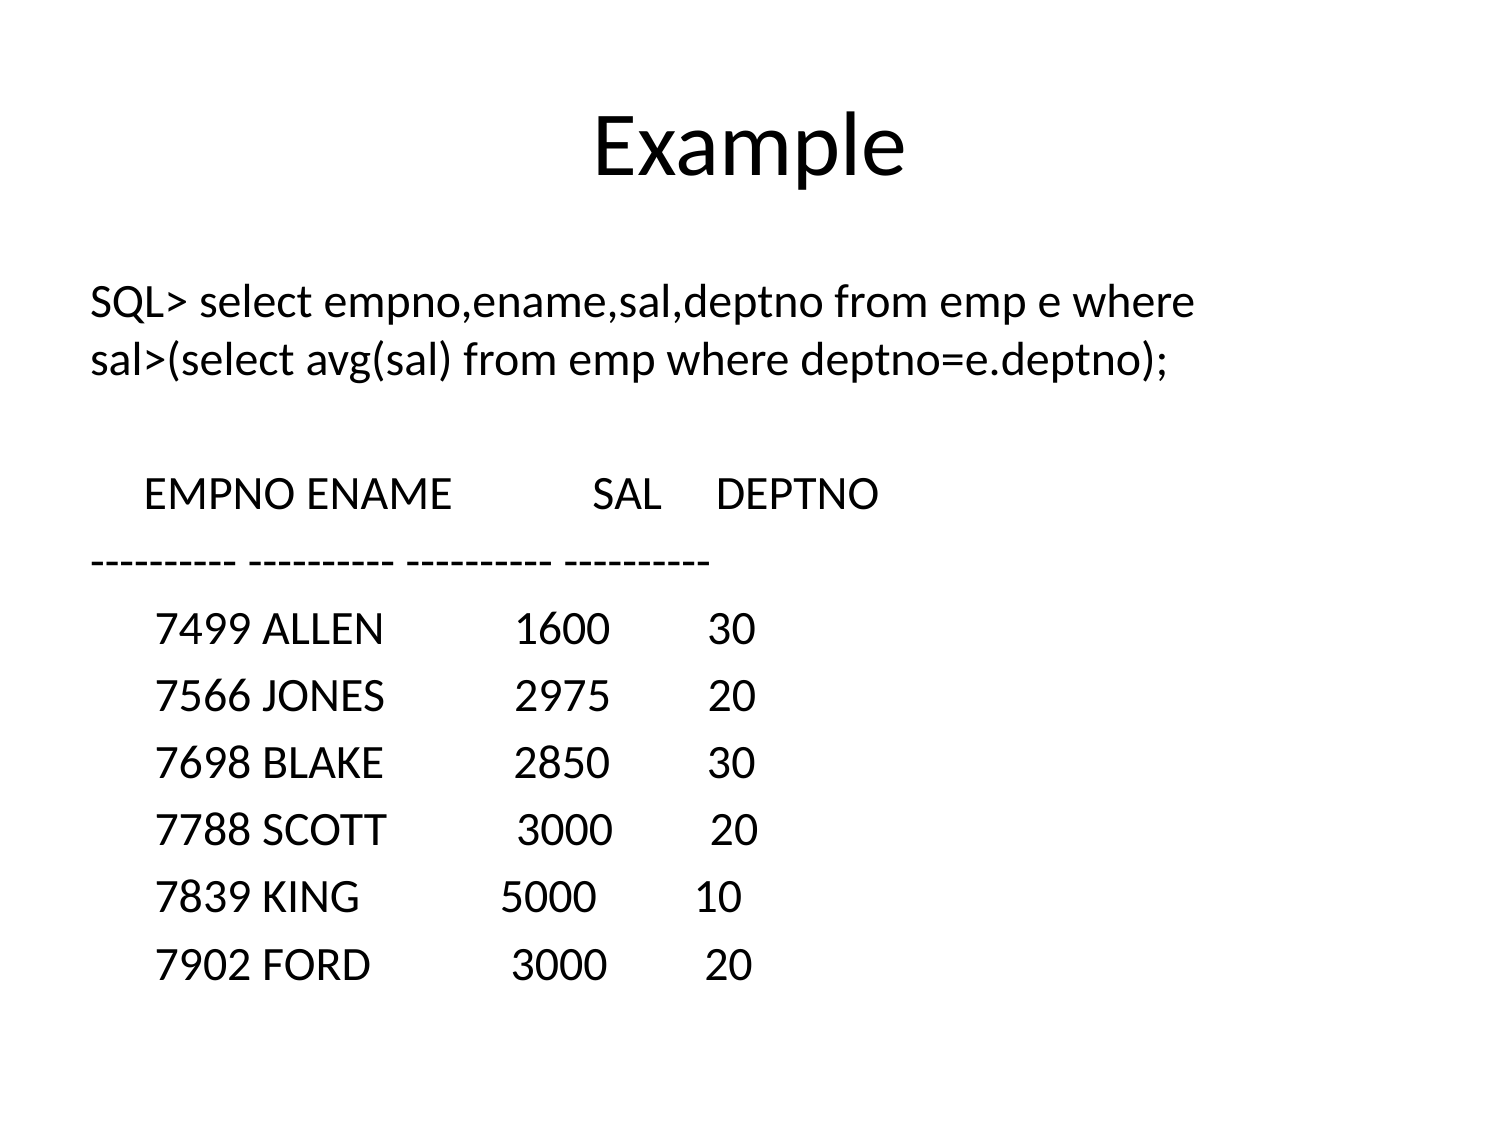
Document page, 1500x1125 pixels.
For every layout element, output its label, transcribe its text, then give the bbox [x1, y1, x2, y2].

list SQL> select empno,ename,sal,deptno from emp e where sal>(select avg(sal) from emp where deptno=e.deptno); EMPNO ENAME SAL DEPTNO ---------- ---------- ---------- ---------- 7499 ALLEN 1600 30 7566 JONES 2975 20 7698 BLAKE 2850 30 7788 SCOTT 3000 20 7839 KING 5000 10 7902 FORD 3000 20 [75, 262, 1425, 1005]
title Example [75, 45, 1425, 233]
